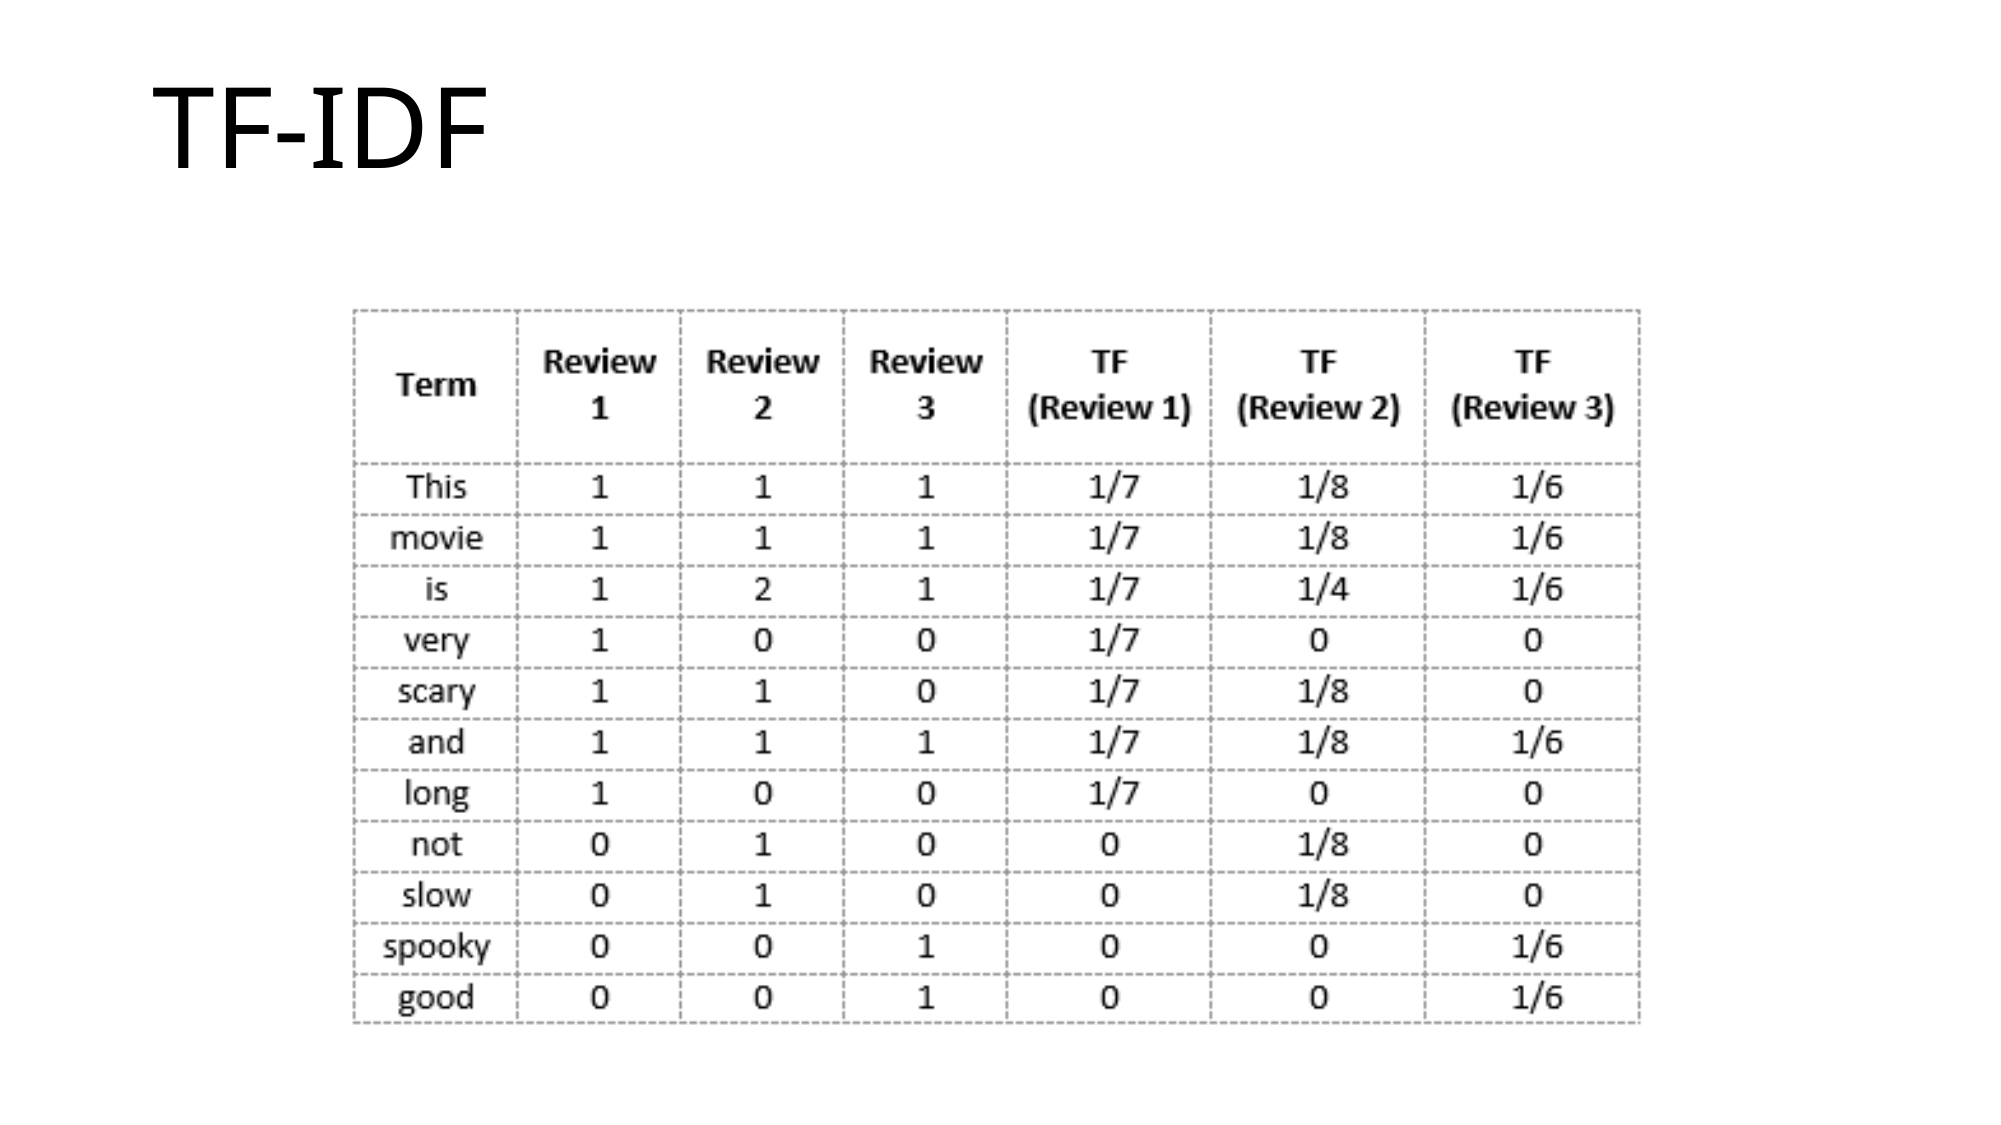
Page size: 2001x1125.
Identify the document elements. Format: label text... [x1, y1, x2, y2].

picture [346, 305, 1654, 1035]
title TF-IDF [137, 47, 1863, 201]
